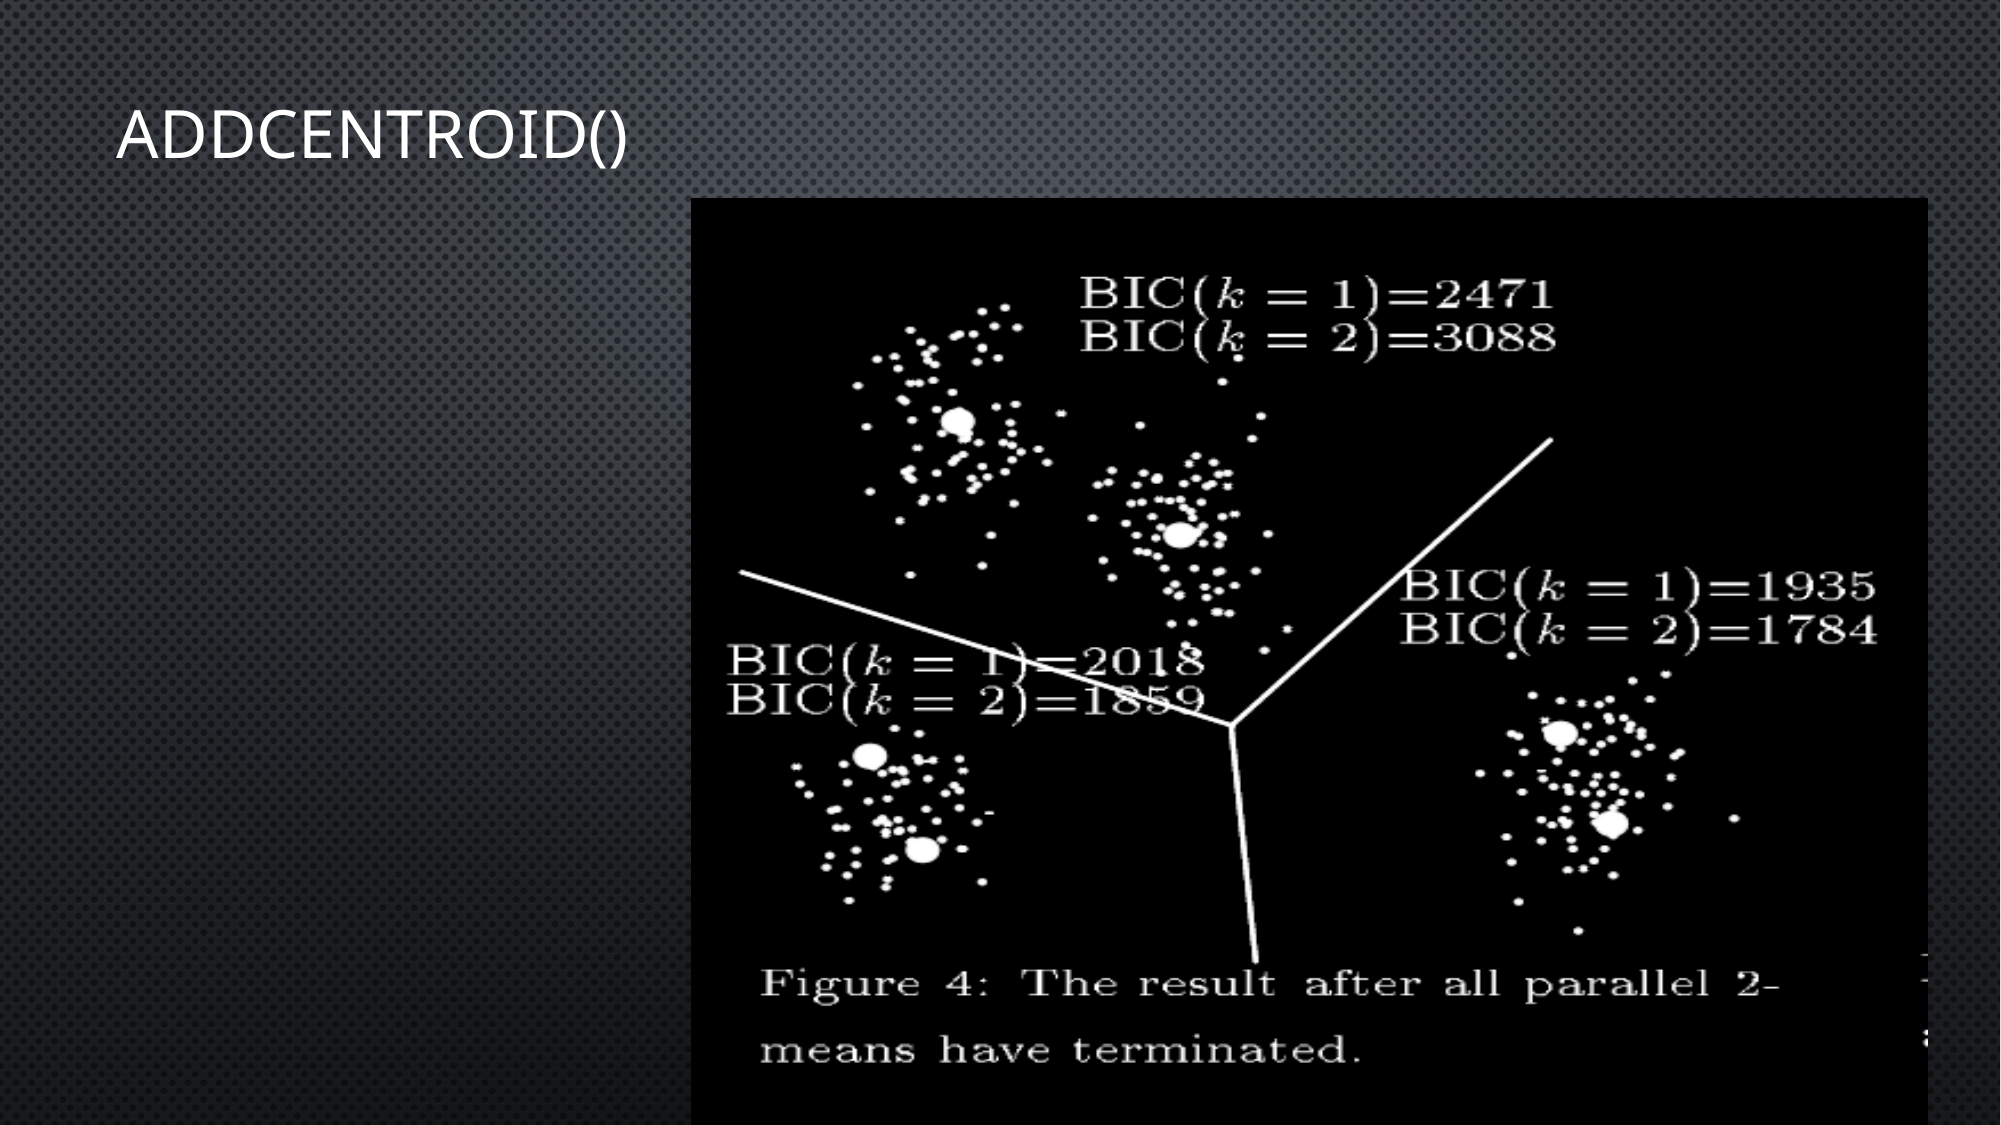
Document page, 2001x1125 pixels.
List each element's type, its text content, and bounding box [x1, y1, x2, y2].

title addCentroid() [101, 45, 1727, 218]
picture [691, 198, 1928, 1125]
